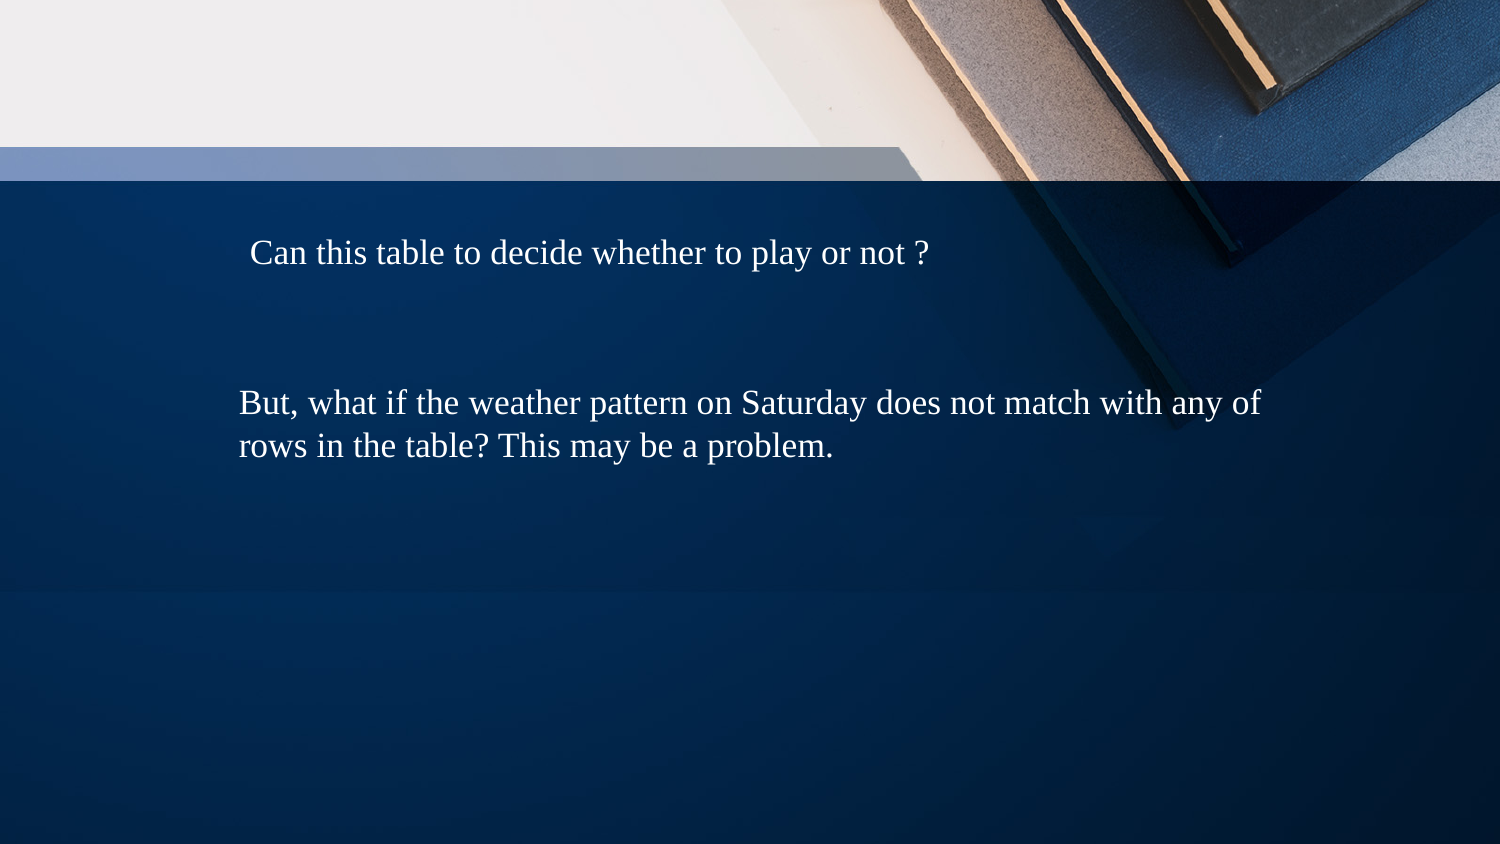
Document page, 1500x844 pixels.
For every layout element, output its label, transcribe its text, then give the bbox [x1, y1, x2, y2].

picture [0, 0, 1500, 844]
text_box Can this table to decide whether to play or not ? [226, 221, 946, 279]
text_box But, what if the weather pattern on Saturday does not match with any of rows in the table? This may be a problem. [223, 371, 1301, 472]
